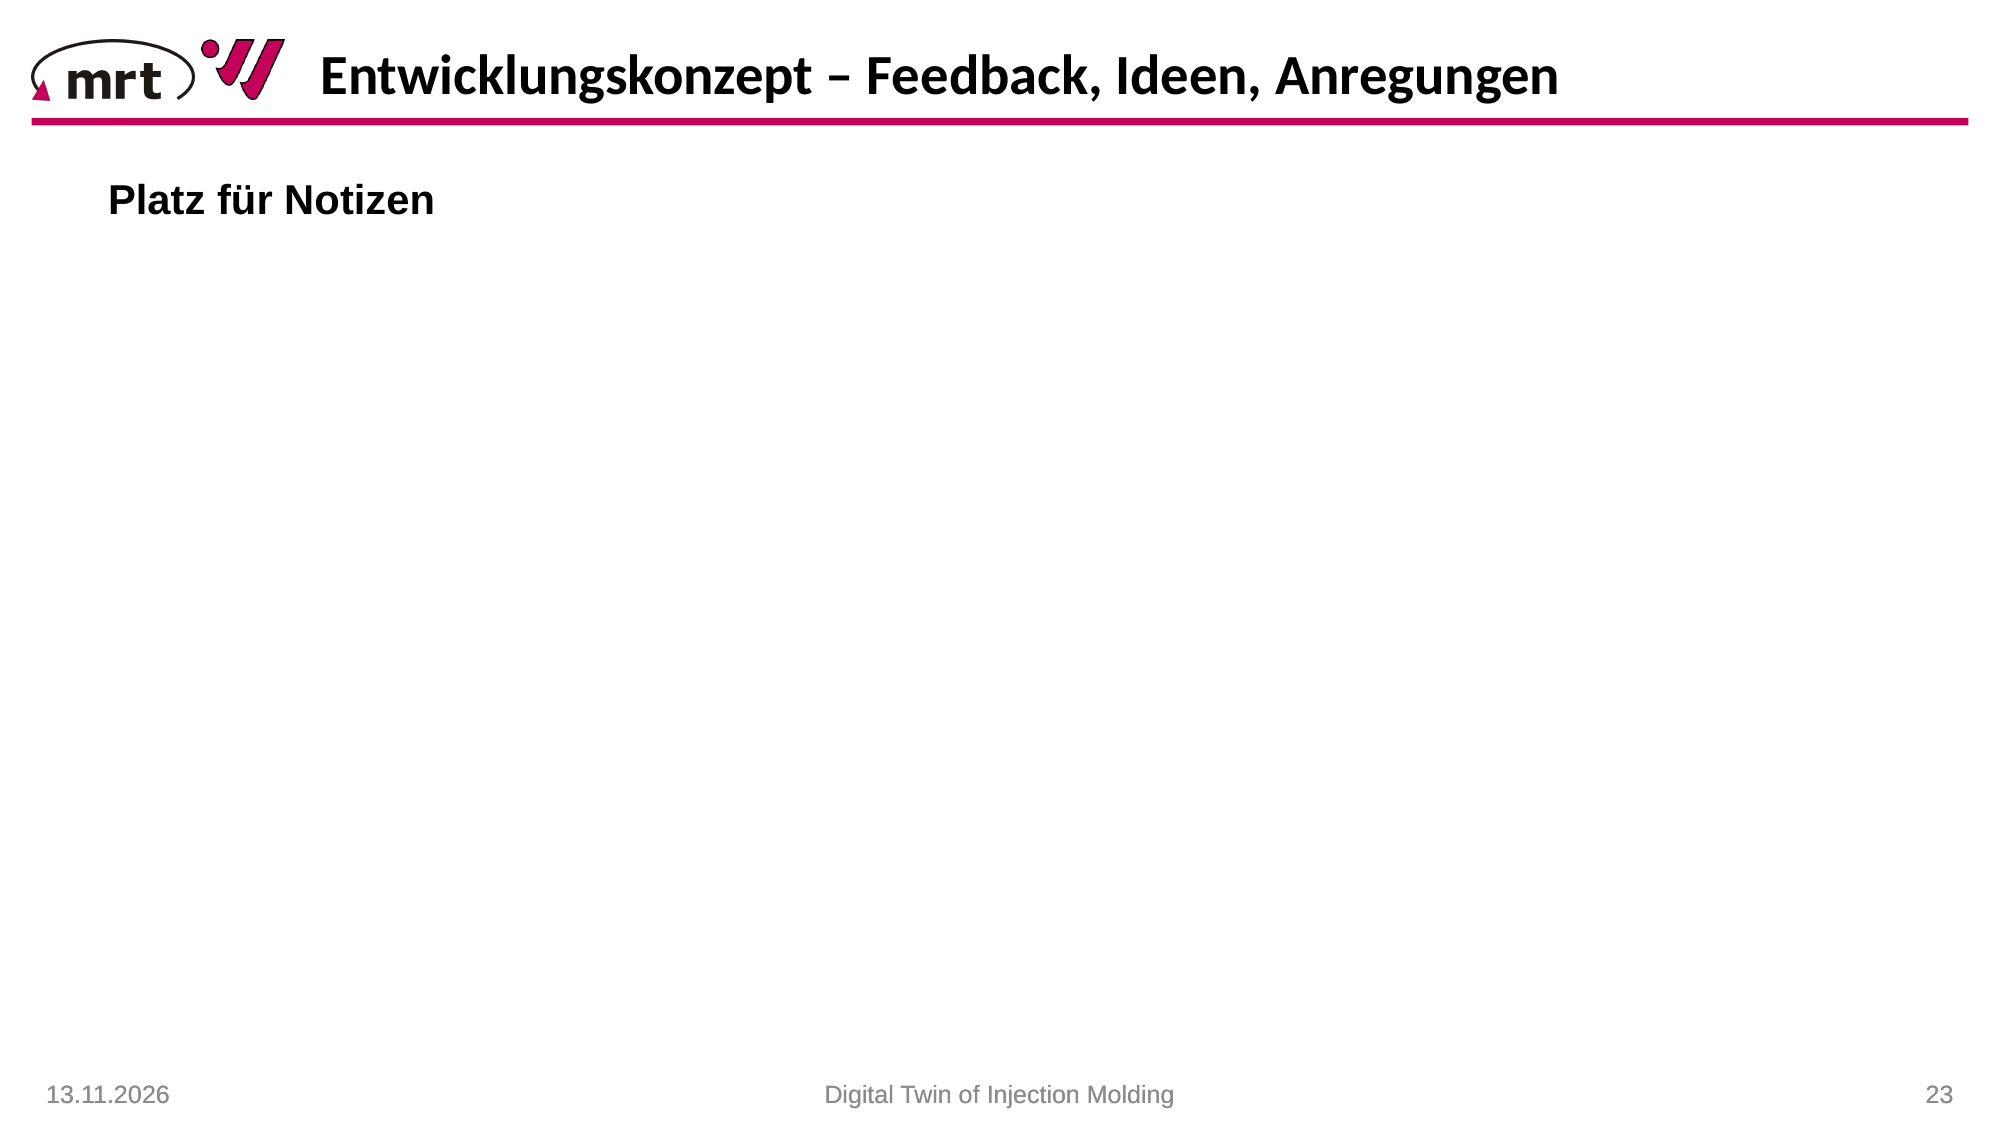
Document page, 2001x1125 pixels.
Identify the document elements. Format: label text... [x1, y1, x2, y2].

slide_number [31, 1064, 351, 1124]
picture [201, 39, 285, 100]
picture [31, 39, 195, 101]
slide_number 23 [1649, 1064, 1969, 1124]
text_box Platz für Notizen [90, 160, 1910, 1059]
footer Digital Twin of Injection Molding [362, 1064, 1638, 1124]
text_box Entwicklungskonzept – Feedback, Ideen, Anregungen [305, 31, 1969, 114]
